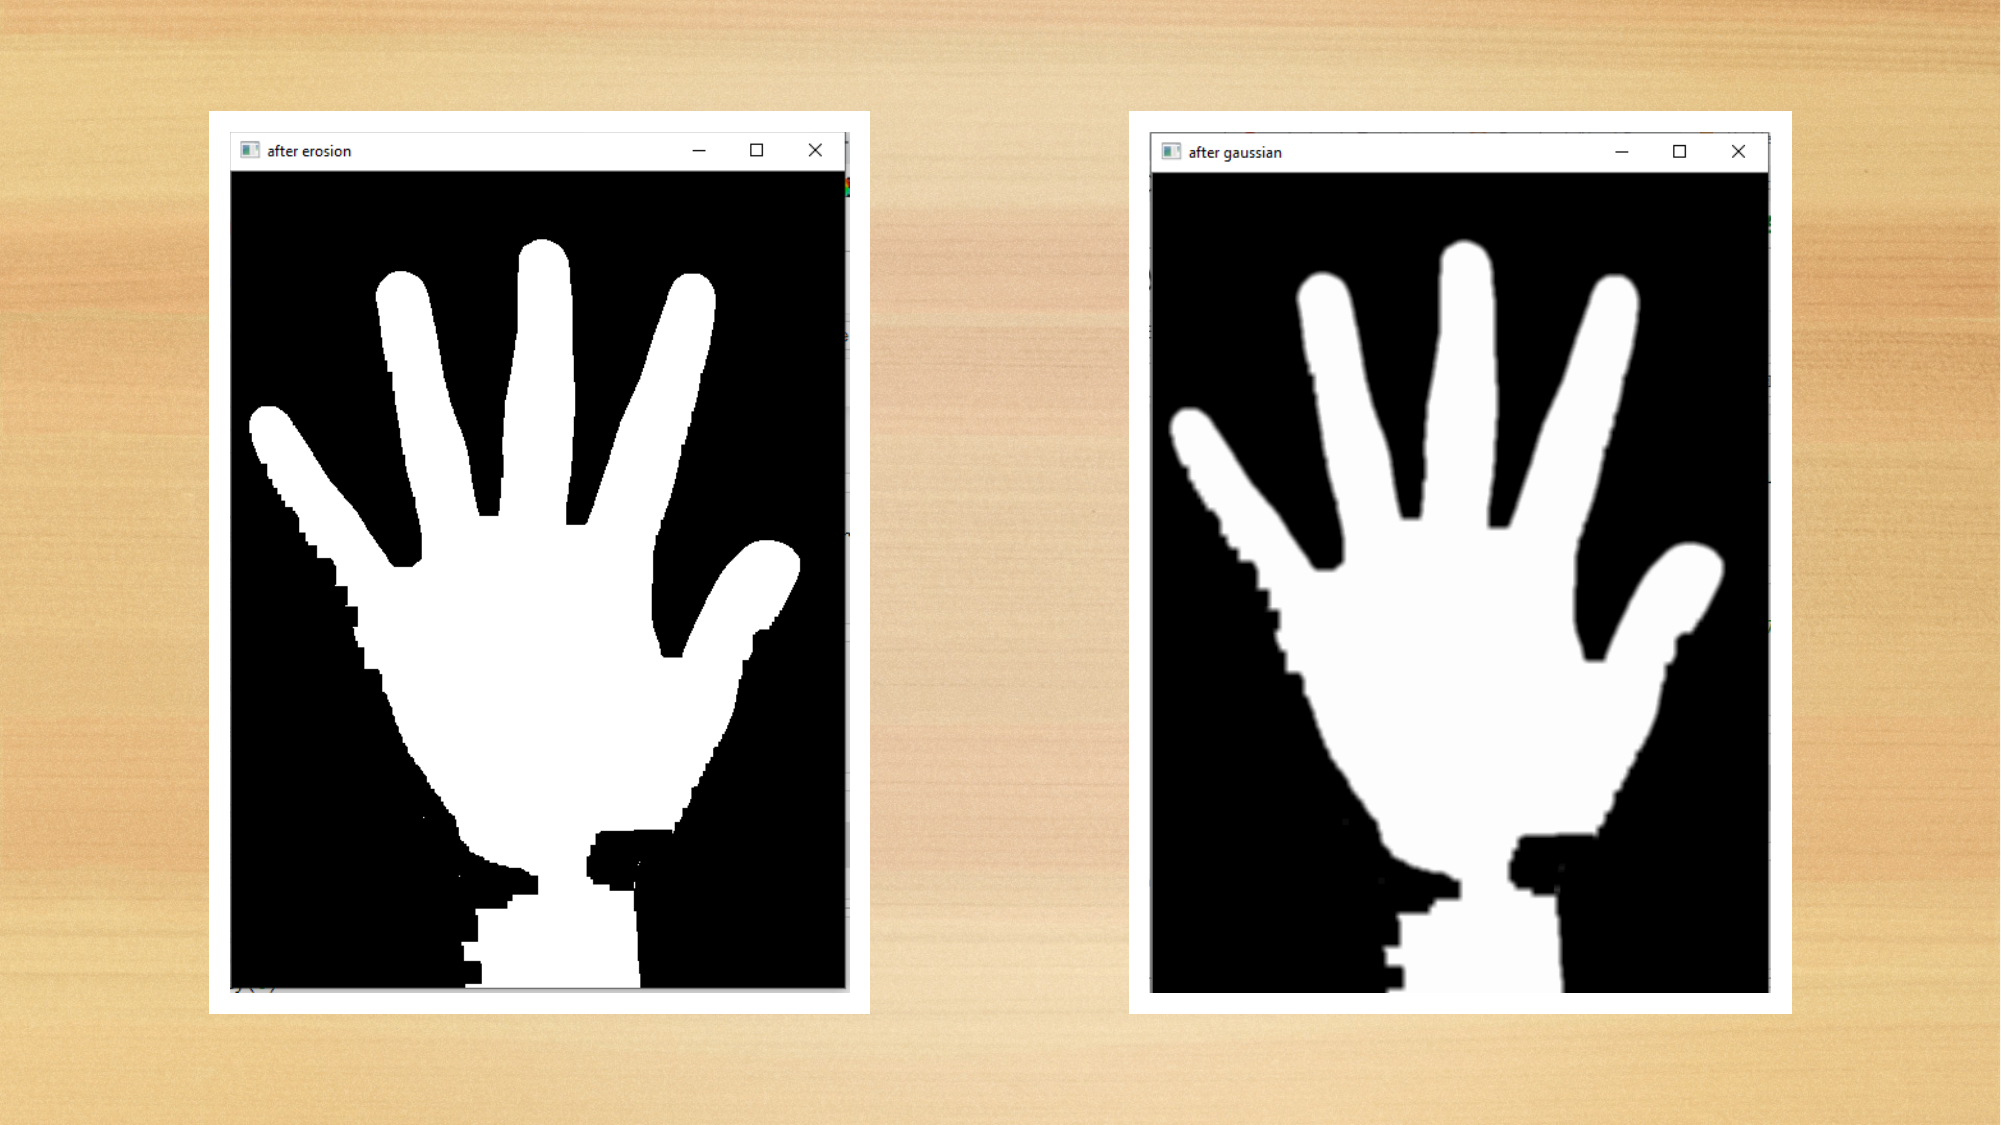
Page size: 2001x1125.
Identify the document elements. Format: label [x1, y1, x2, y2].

picture [1149, 131, 1772, 994]
picture [229, 131, 850, 994]
text_box [0, 0, 2000, 1125]
